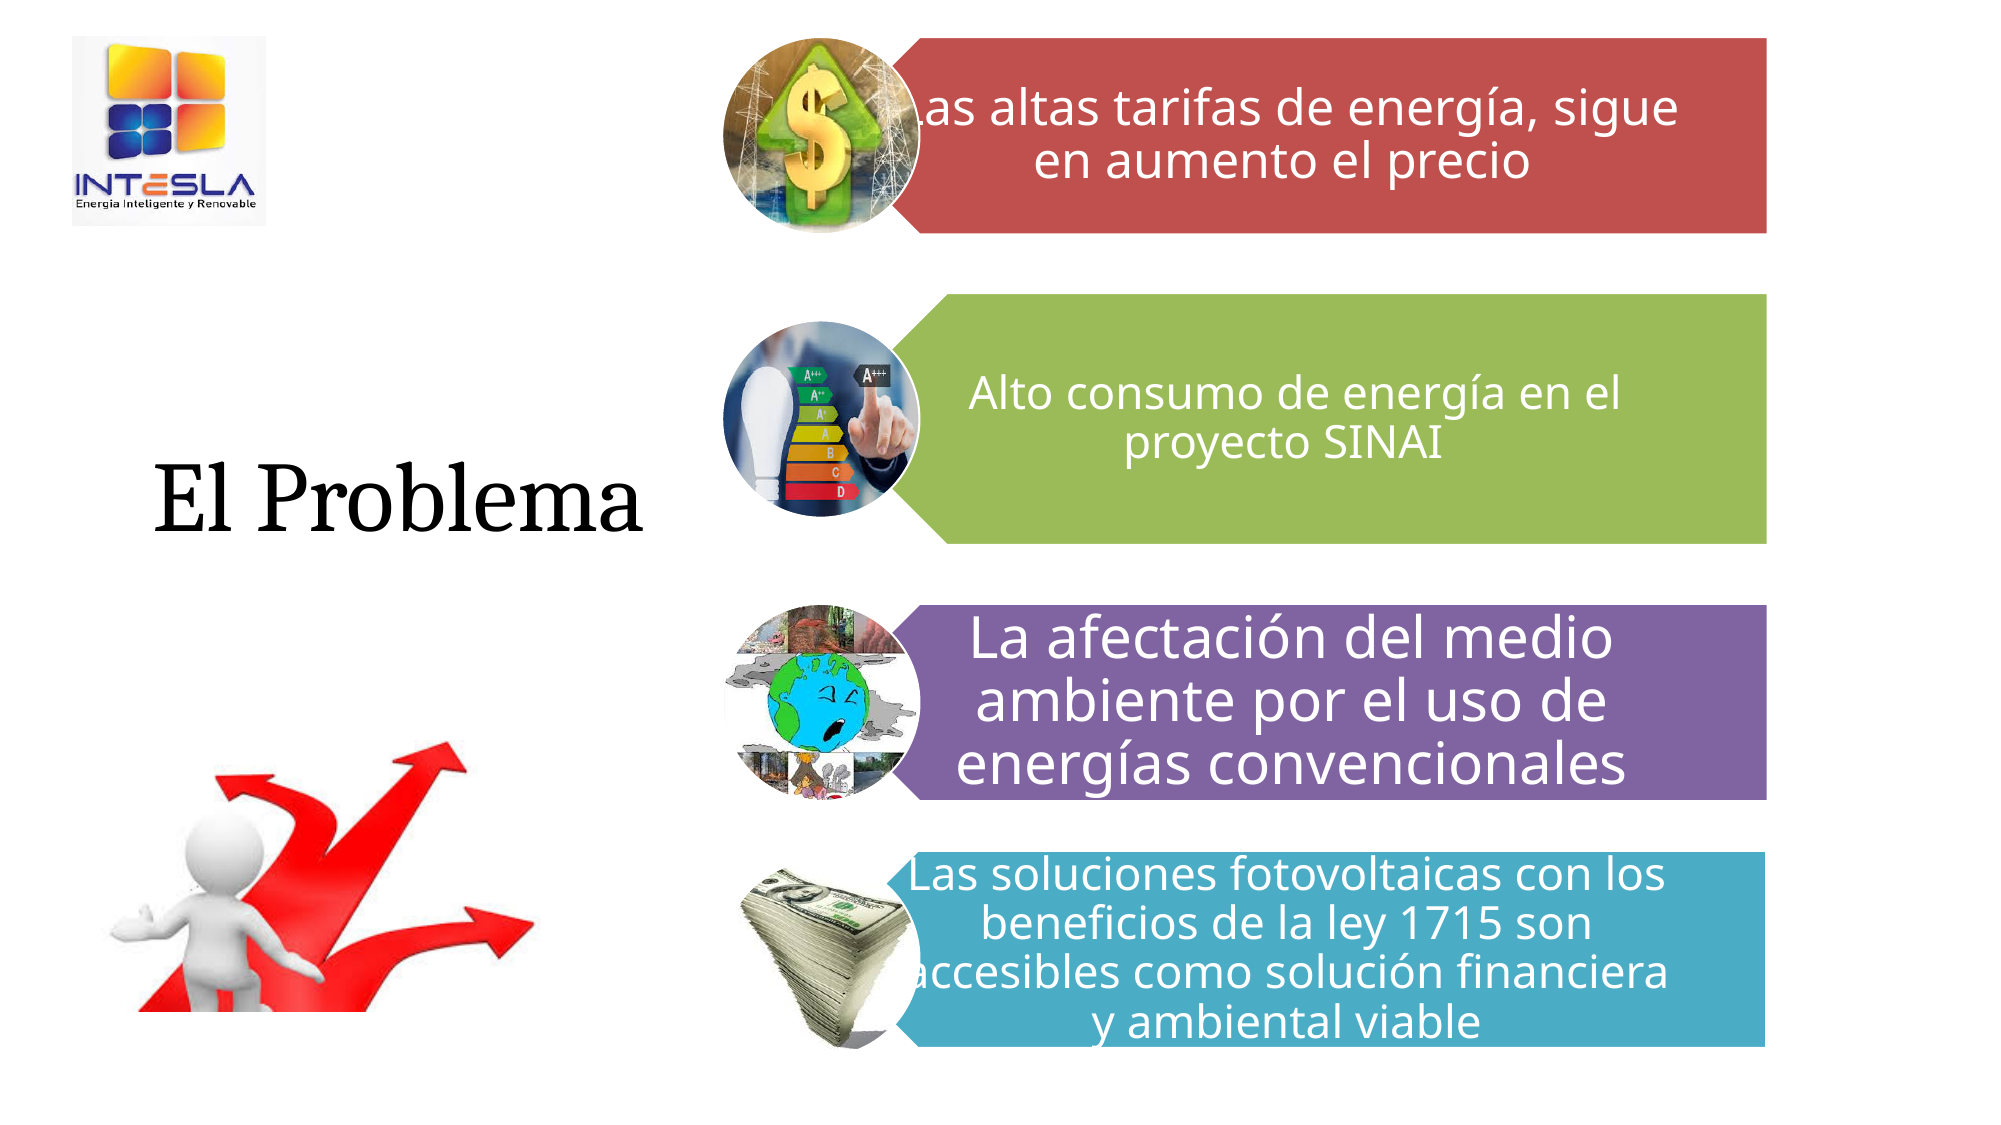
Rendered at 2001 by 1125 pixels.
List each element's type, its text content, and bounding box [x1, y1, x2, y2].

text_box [532, 36, 1957, 1058]
picture [89, 740, 545, 1012]
title El Problema [125, 184, 532, 740]
picture [72, 36, 266, 226]
